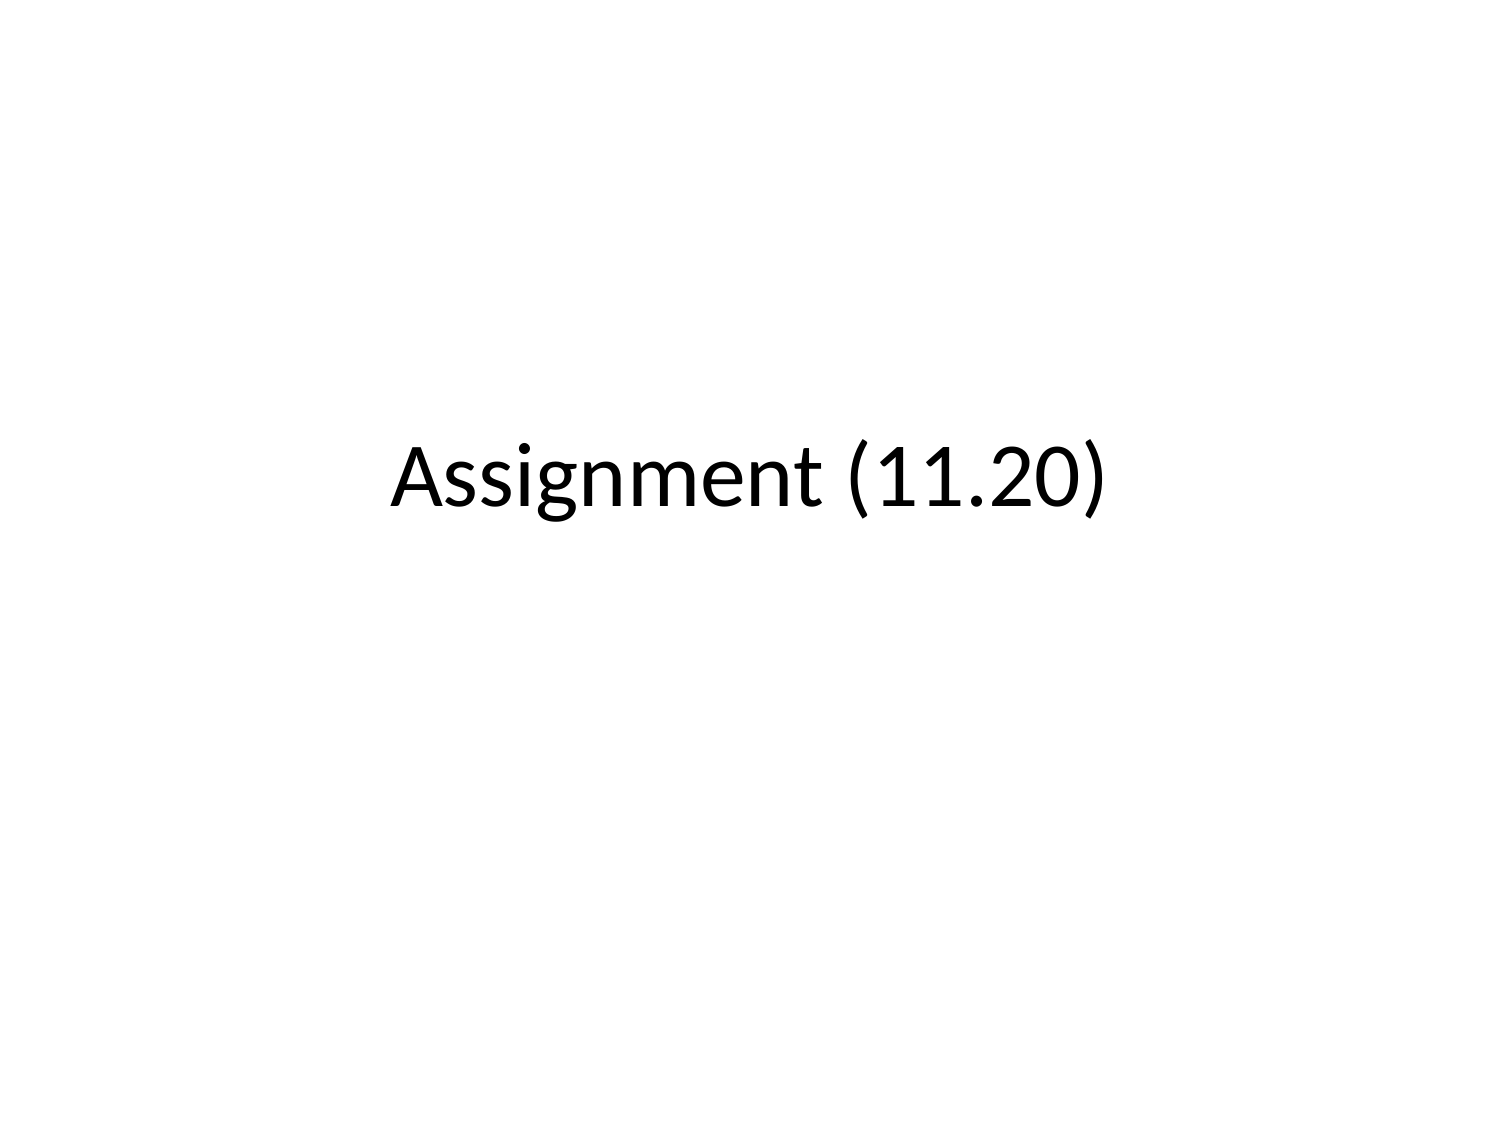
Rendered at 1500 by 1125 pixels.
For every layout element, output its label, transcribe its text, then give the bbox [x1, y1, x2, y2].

title Assignment (11.20) [112, 349, 1388, 591]
